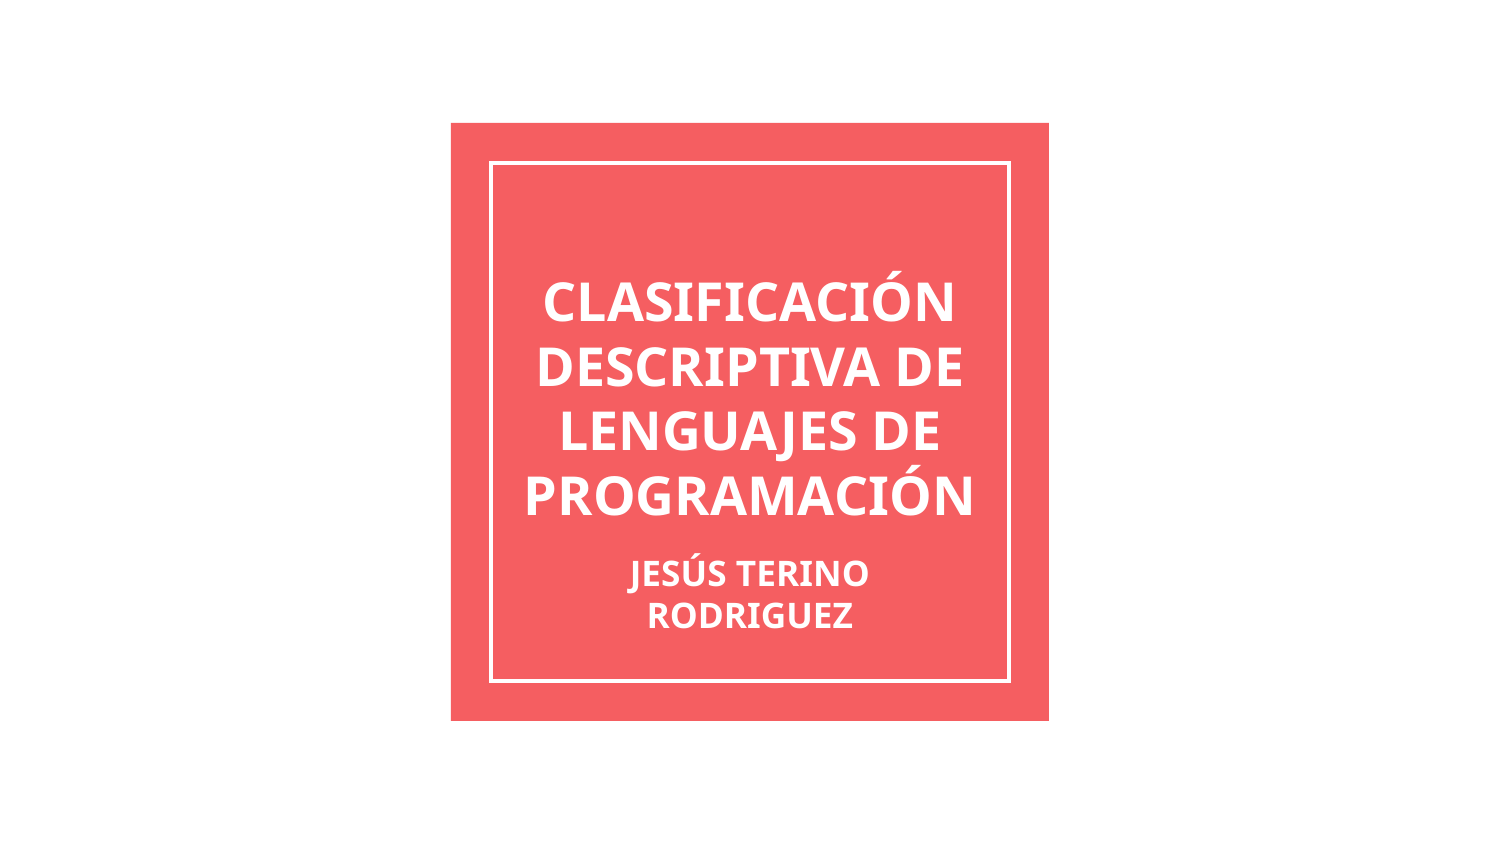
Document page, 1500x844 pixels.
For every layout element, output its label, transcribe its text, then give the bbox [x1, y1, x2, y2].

title CLASIFICACIÓN DESCRIPTIVA DE LENGUAJES DE PROGRAMACIÓN [507, 266, 993, 527]
subtitle JESÚS TERINO RODRIGUEZ [507, 535, 993, 651]
